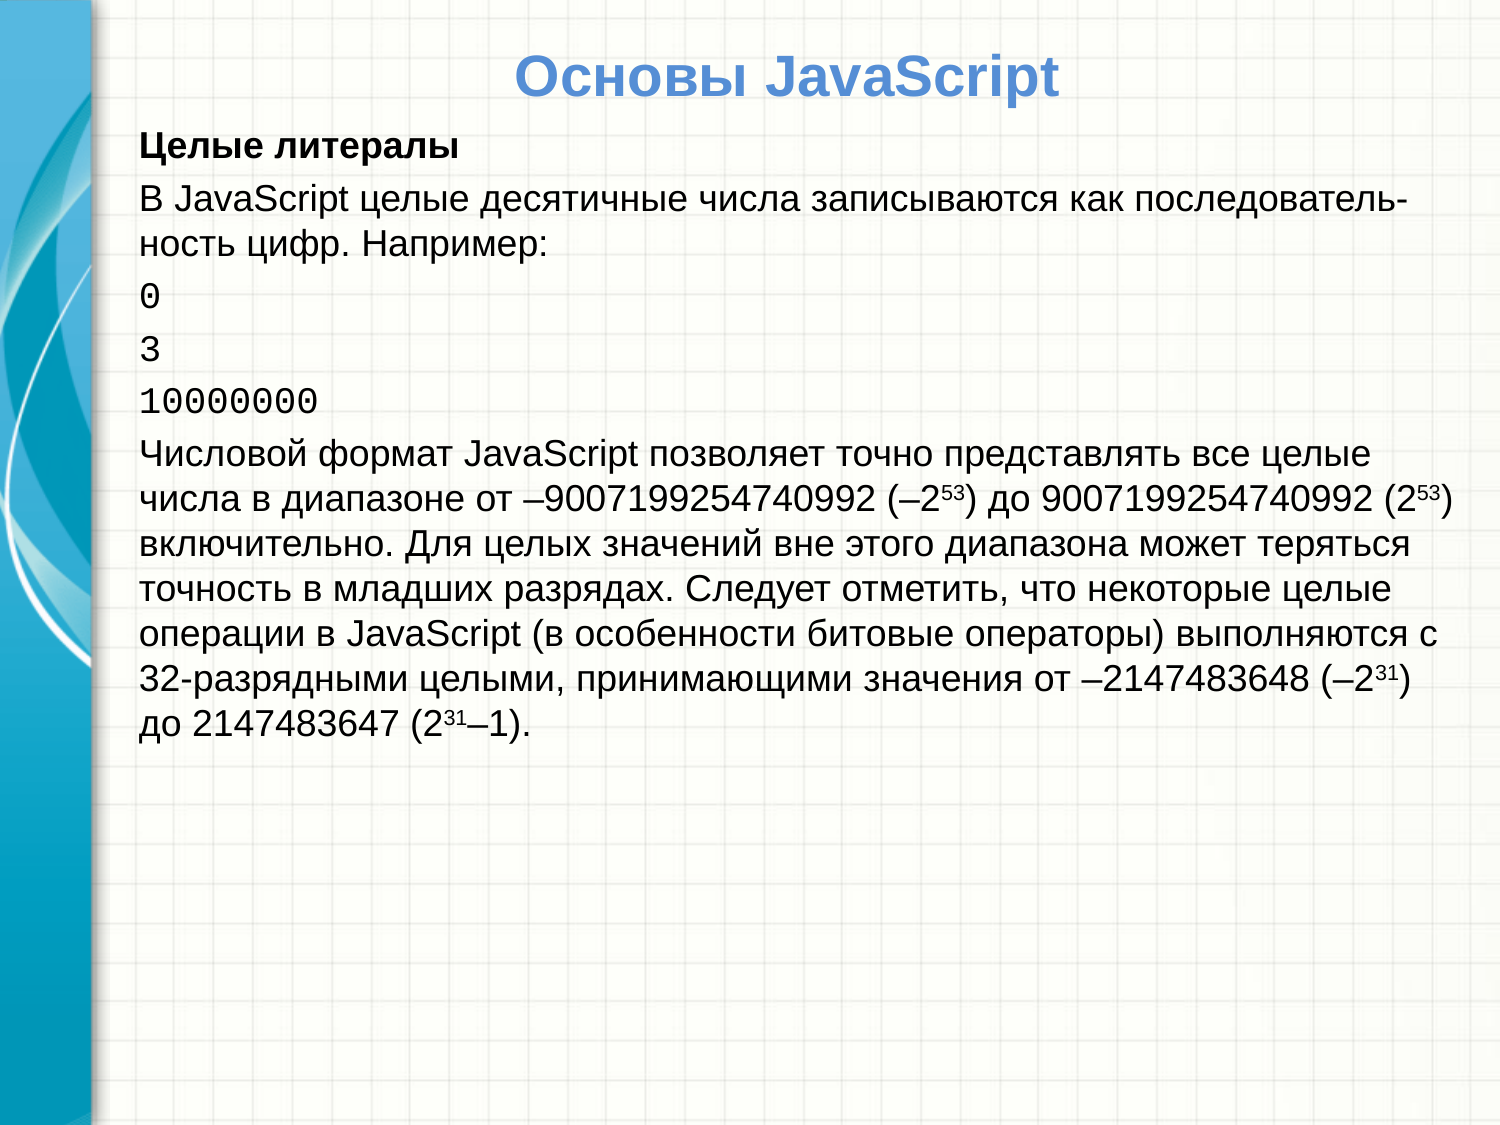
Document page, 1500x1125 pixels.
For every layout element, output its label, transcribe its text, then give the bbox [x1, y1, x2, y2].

list Целые литералы В JavaScript целые десятичные числа записываются как последователь-ность цифр. Например: 0 3 10000000 Числовой формат JavaScript позволяет точно представлять все целые числа в диапазоне от –9007199254740992 (–253) до 9007199254740992 (253) включительно. Для целых значений вне этого диапазона может теряться точность в младших разрядах. Следует отметить, что некоторые целые операции в JavaScript (в особенности битовые операторы) выполняются с 32-разрядными целыми, принимающими значения от –2147483648 (–231) до 2147483647 (231–1). [123, 113, 1471, 1059]
picture [0, 0, 1500, 1125]
title Основы JavaScript [125, 44, 1450, 102]
